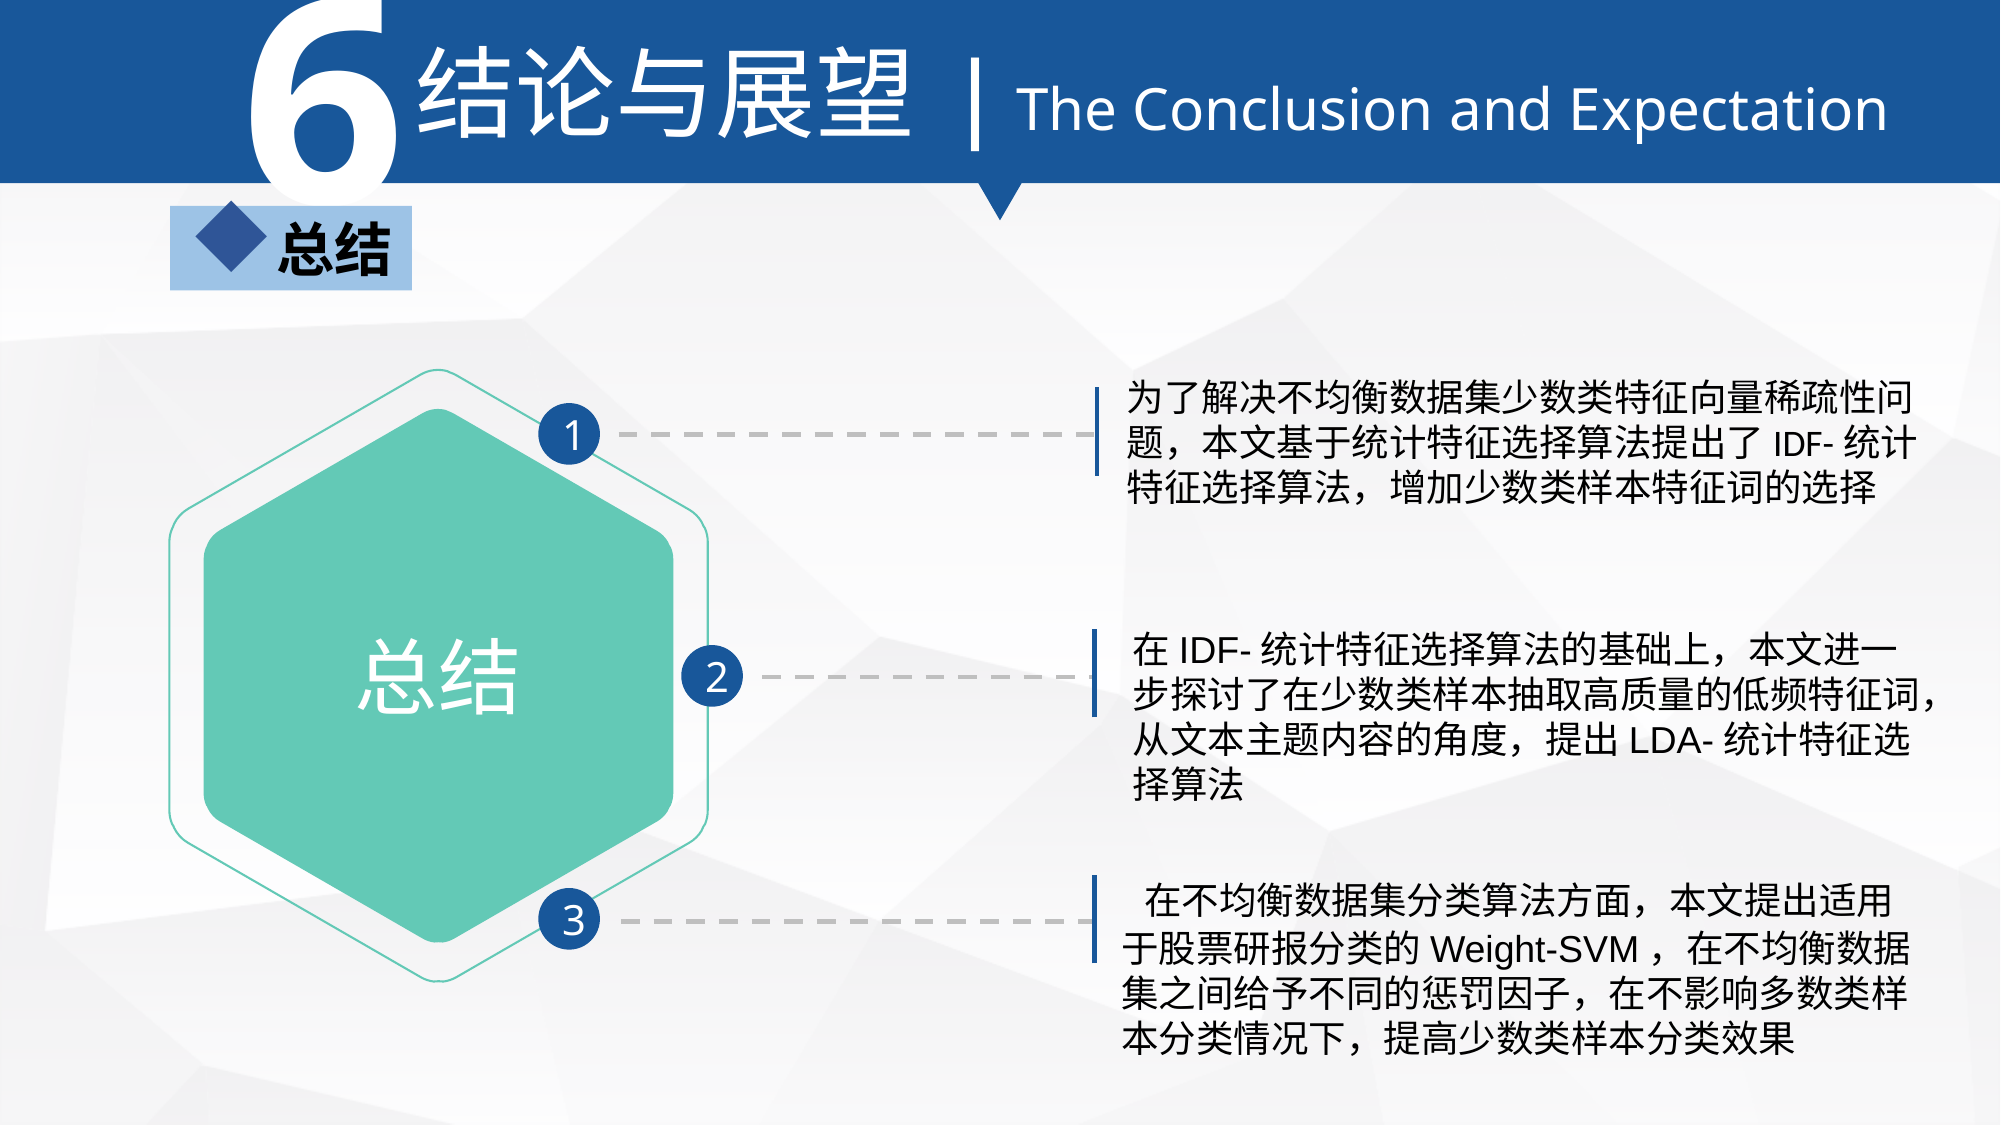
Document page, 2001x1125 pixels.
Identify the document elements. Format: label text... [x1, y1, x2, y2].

picture [0, 0, 2001, 1125]
text_box 3 [552, 946, 586, 951]
text_box 总结 [170, 274, 412, 291]
text_box 在不均衡数据集分类算法方面，本文提出适用于股票研报分类的Weight-SVM，在不均衡数据集之间给予不同的惩罚因子，在不影响多数类样本分类情况下，提高少数类样本分类效果 [1106, 857, 1941, 1067]
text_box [133, 405, 744, 946]
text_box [0, 0, 2000, 274]
